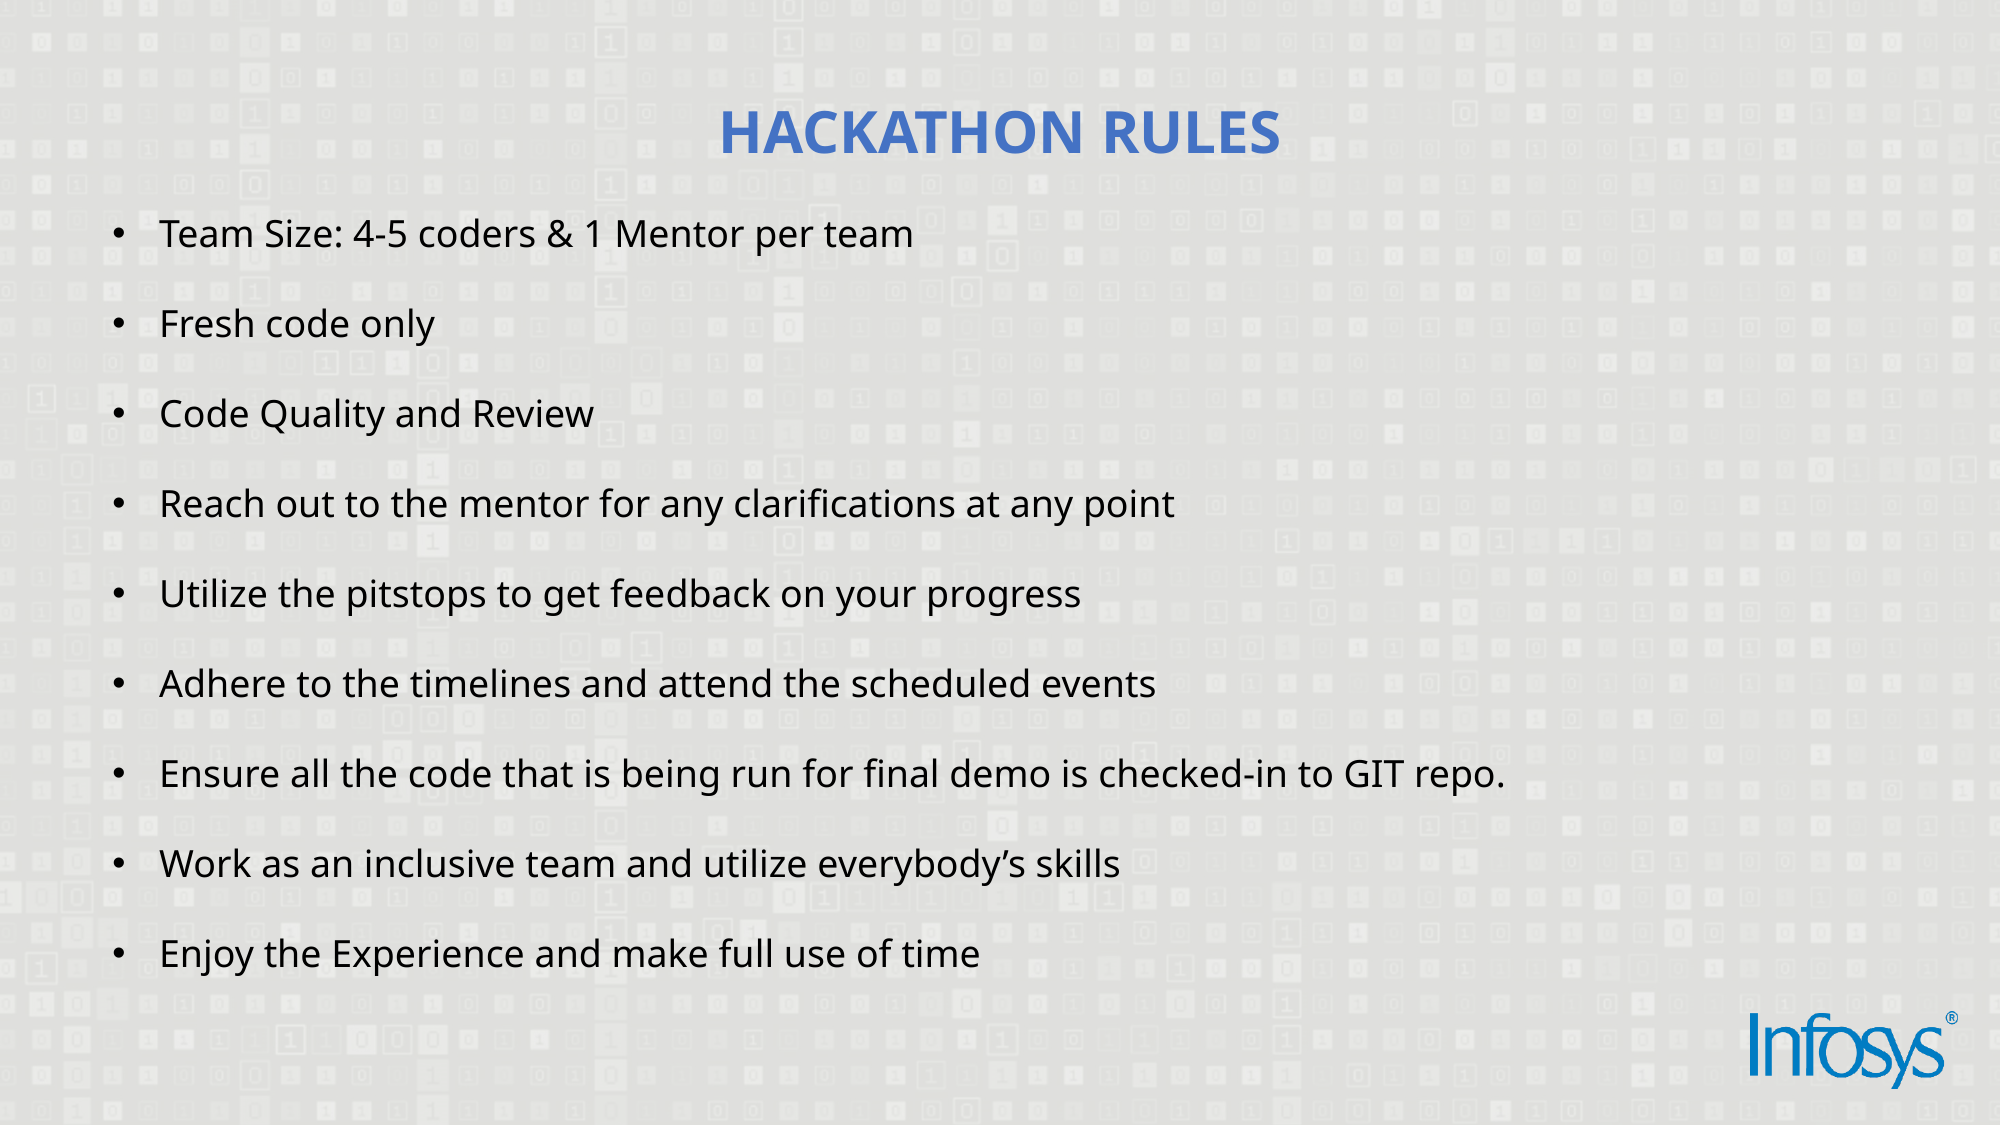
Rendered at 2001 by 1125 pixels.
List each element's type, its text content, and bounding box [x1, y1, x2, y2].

picture [1750, 1011, 1958, 1089]
text_box HACKATHON RULES Team Size: 4-5 coders & 1 Mentor per team Fresh code only Code Quality and Review Reach out to the mentor for any clarifications at any point Utilize the pitstops to get feedback on your progress Adhere to the timelines and attend the scheduled events Ensure all the code that is being run for final demo is checked-in to GIT repo. Work as an inclusive team and utilize everybody’s skills Enjoy the Experience and make full use of time [97, 87, 1903, 1028]
